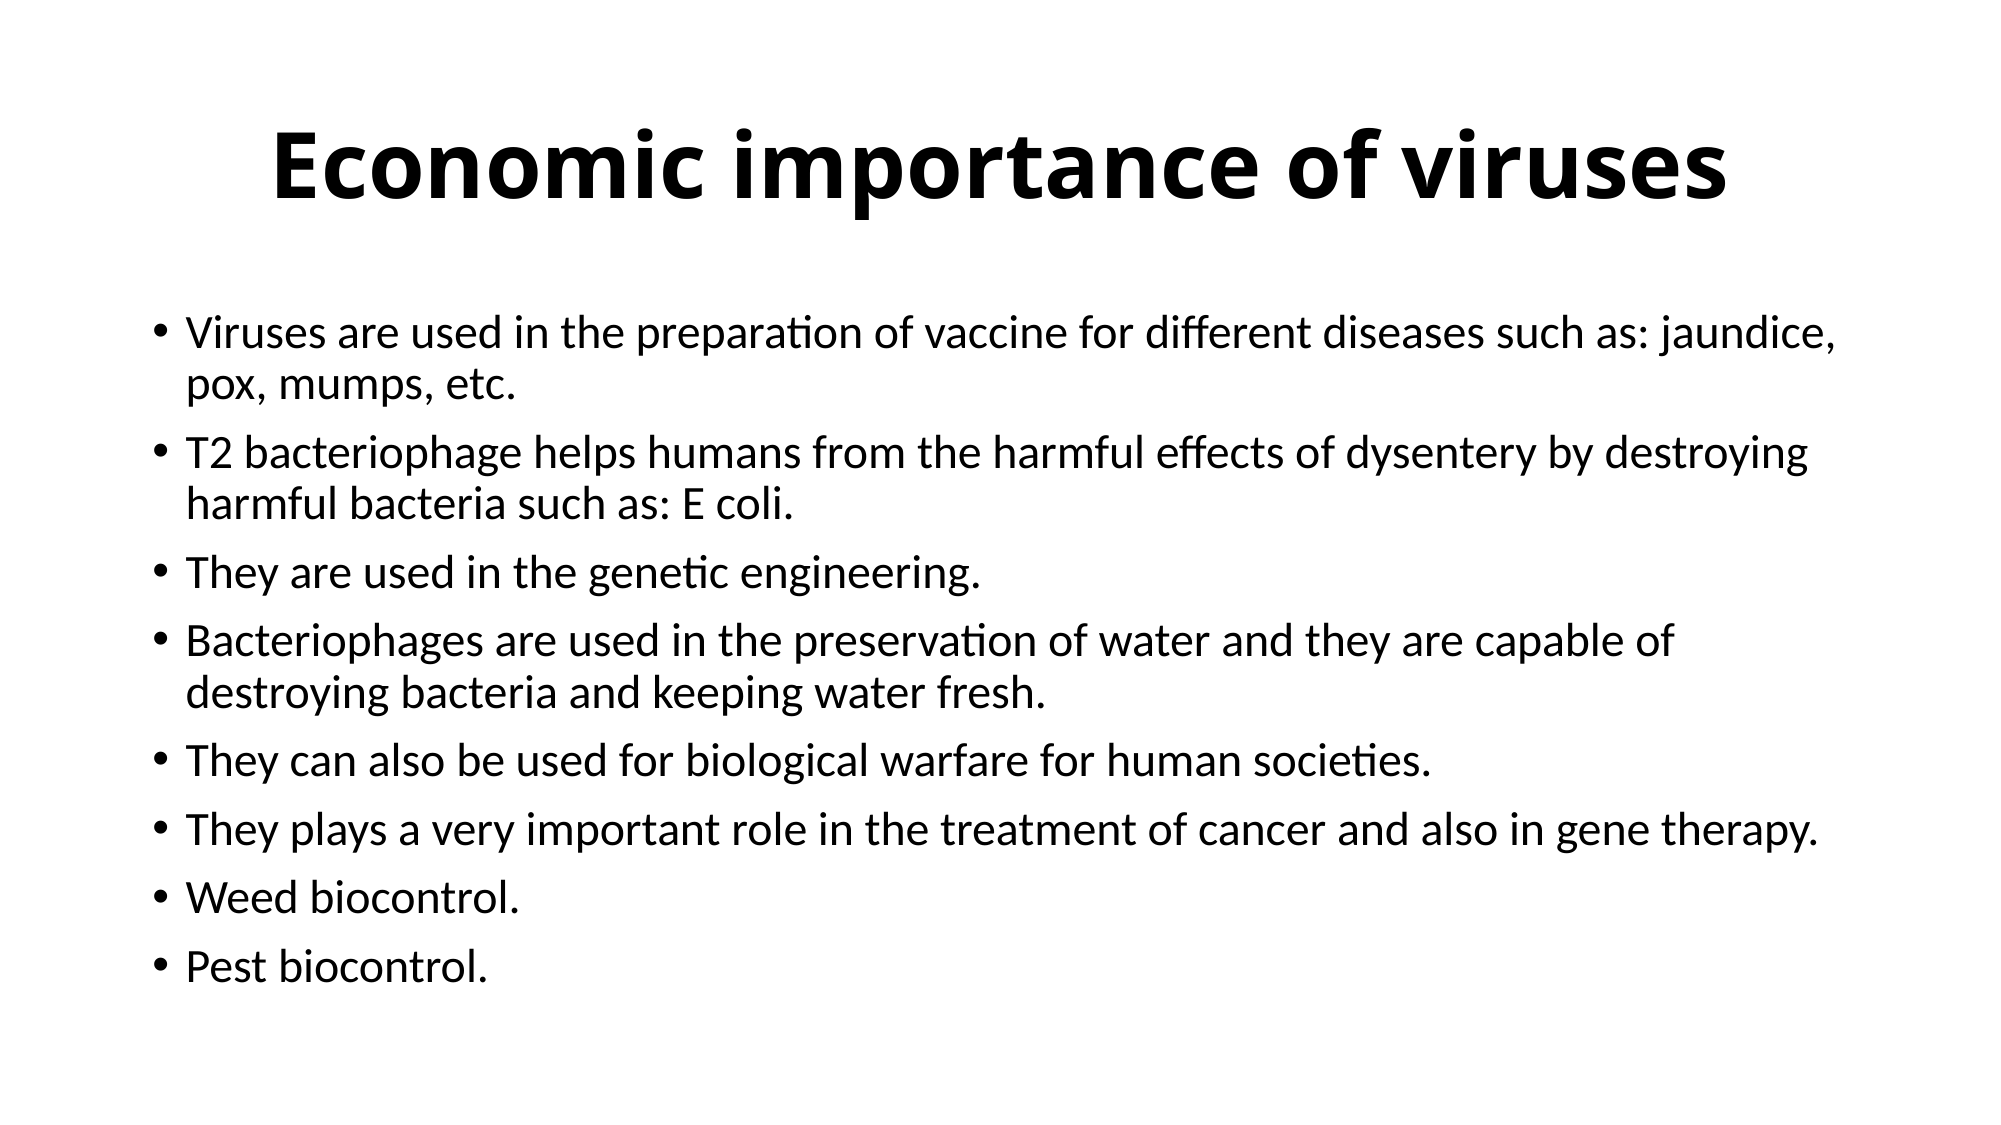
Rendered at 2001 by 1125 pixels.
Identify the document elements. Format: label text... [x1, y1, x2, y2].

title Economic importance of viruses [137, 59, 1863, 278]
list Viruses are used in the preparation of vaccine for different diseases such as: jaundice, pox, mumps, etc. T2 bacteriophage helps humans from the harmful effects of dysentery by destroying harmful bacteria such as: E coli. They are used in the genetic engineering. Bacteriophages are used in the preservation of water and they are capable of destroying bacteria and keeping water fresh. They can also be used for biological warfare for human societies. They plays a very important role in the treatment of cancer and also in gene therapy. Weed biocontrol. Pest biocontrol. [137, 299, 1863, 1014]
